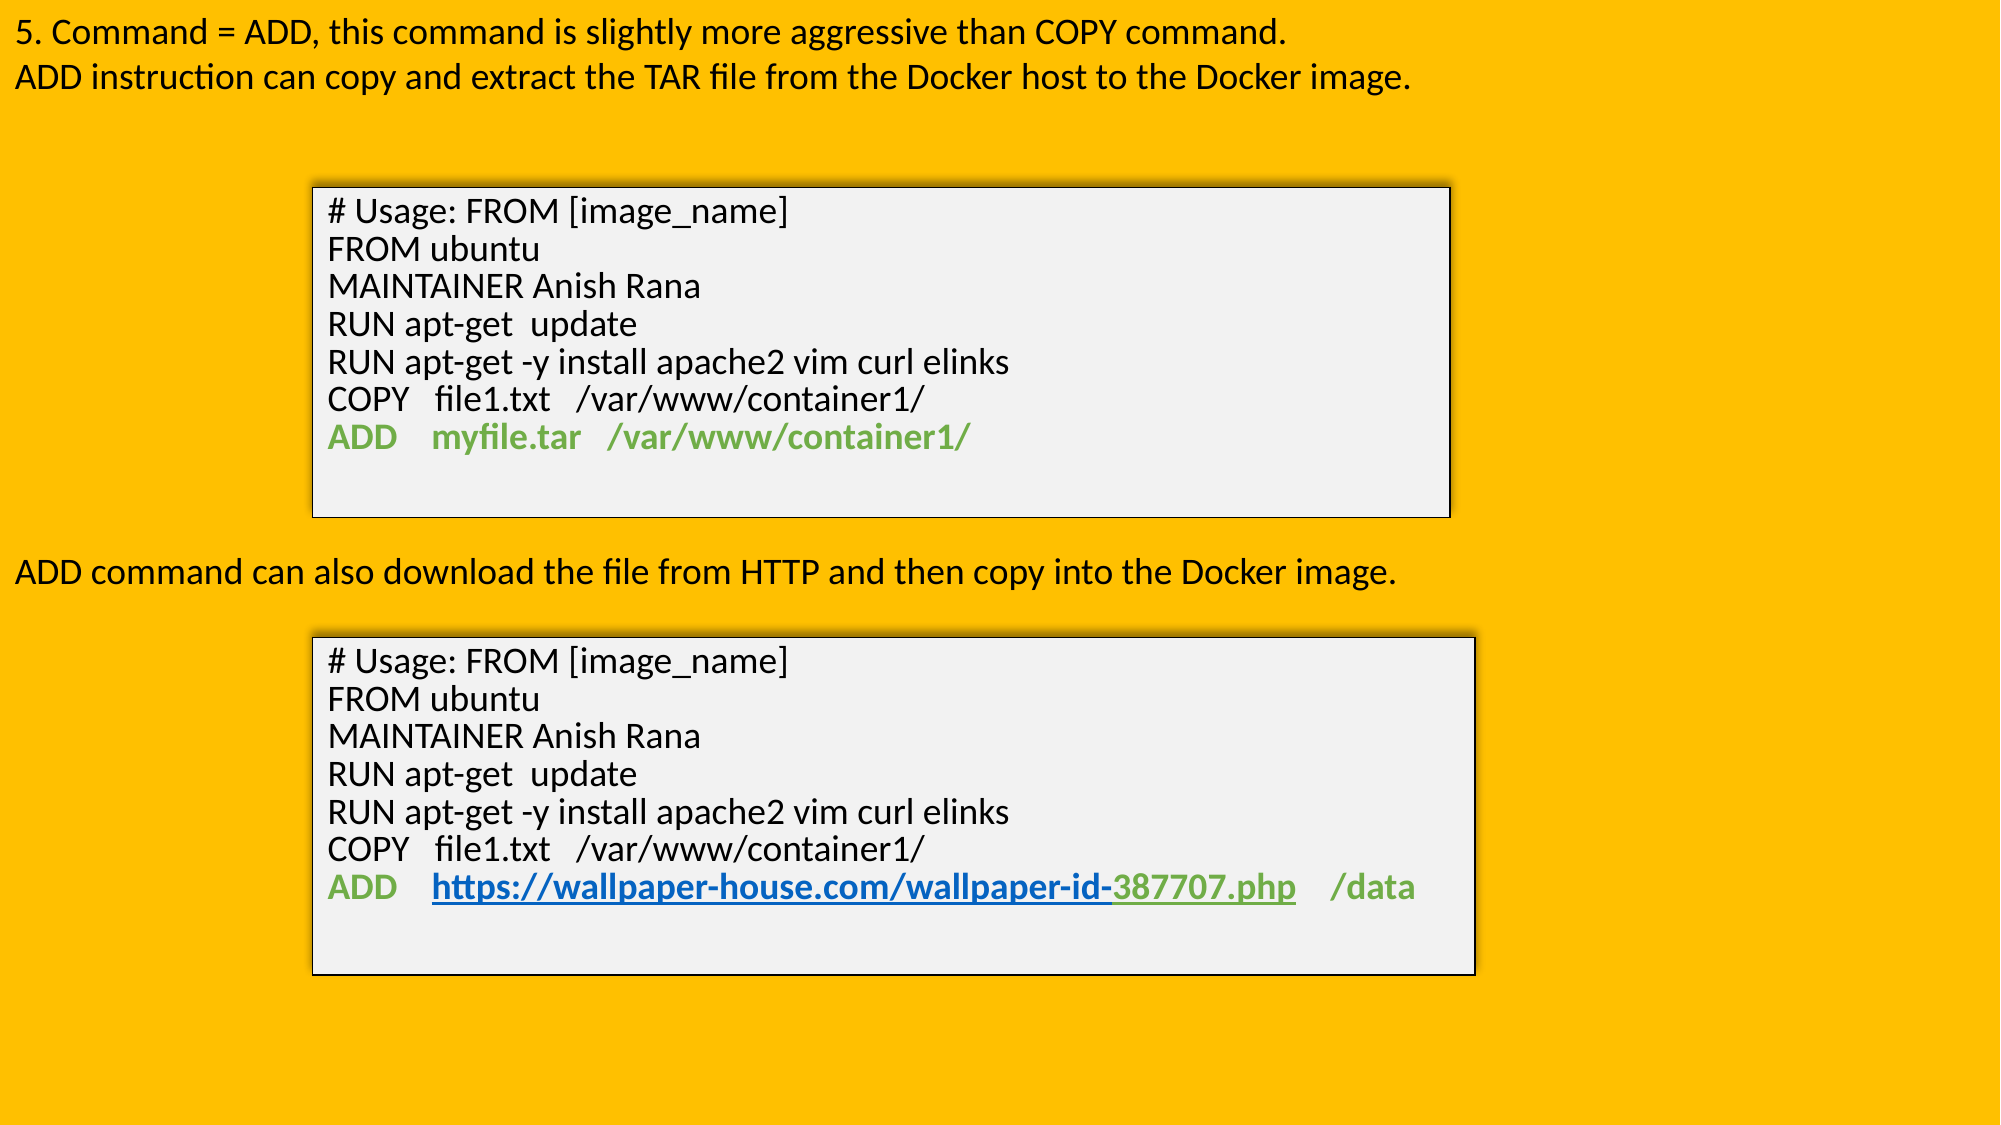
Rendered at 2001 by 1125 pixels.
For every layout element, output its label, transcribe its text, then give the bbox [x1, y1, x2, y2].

table_header # Usage: FROM [image_name] FROM ubuntu MAINTAINER Anish Rana RUN apt-get update RUN apt-get -y install apache2 vim curl elinks COPY file1.txt /var/www/container1/ ADD https://wallpaper-house.com/wallpaper-id-387707.php /data [313, 638, 1474, 974]
table_header # Usage: FROM [image_name] FROM ubuntu MAINTAINER Anish Rana RUN apt-get update RUN apt-get -y install apache2 vim curl elinks COPY file1.txt /var/www/container1/ ADD myfile.tar /var/www/container1/ [313, 188, 1449, 517]
text_box 5. Command = ADD, this command is slightly more aggressive than COPY command. ADD instruction can copy and extract the TAR file from the Docker host to the Docker image. ADD command can also download the file from HTTP and then copy into the Docker image. [0, 0, 2000, 1095]
